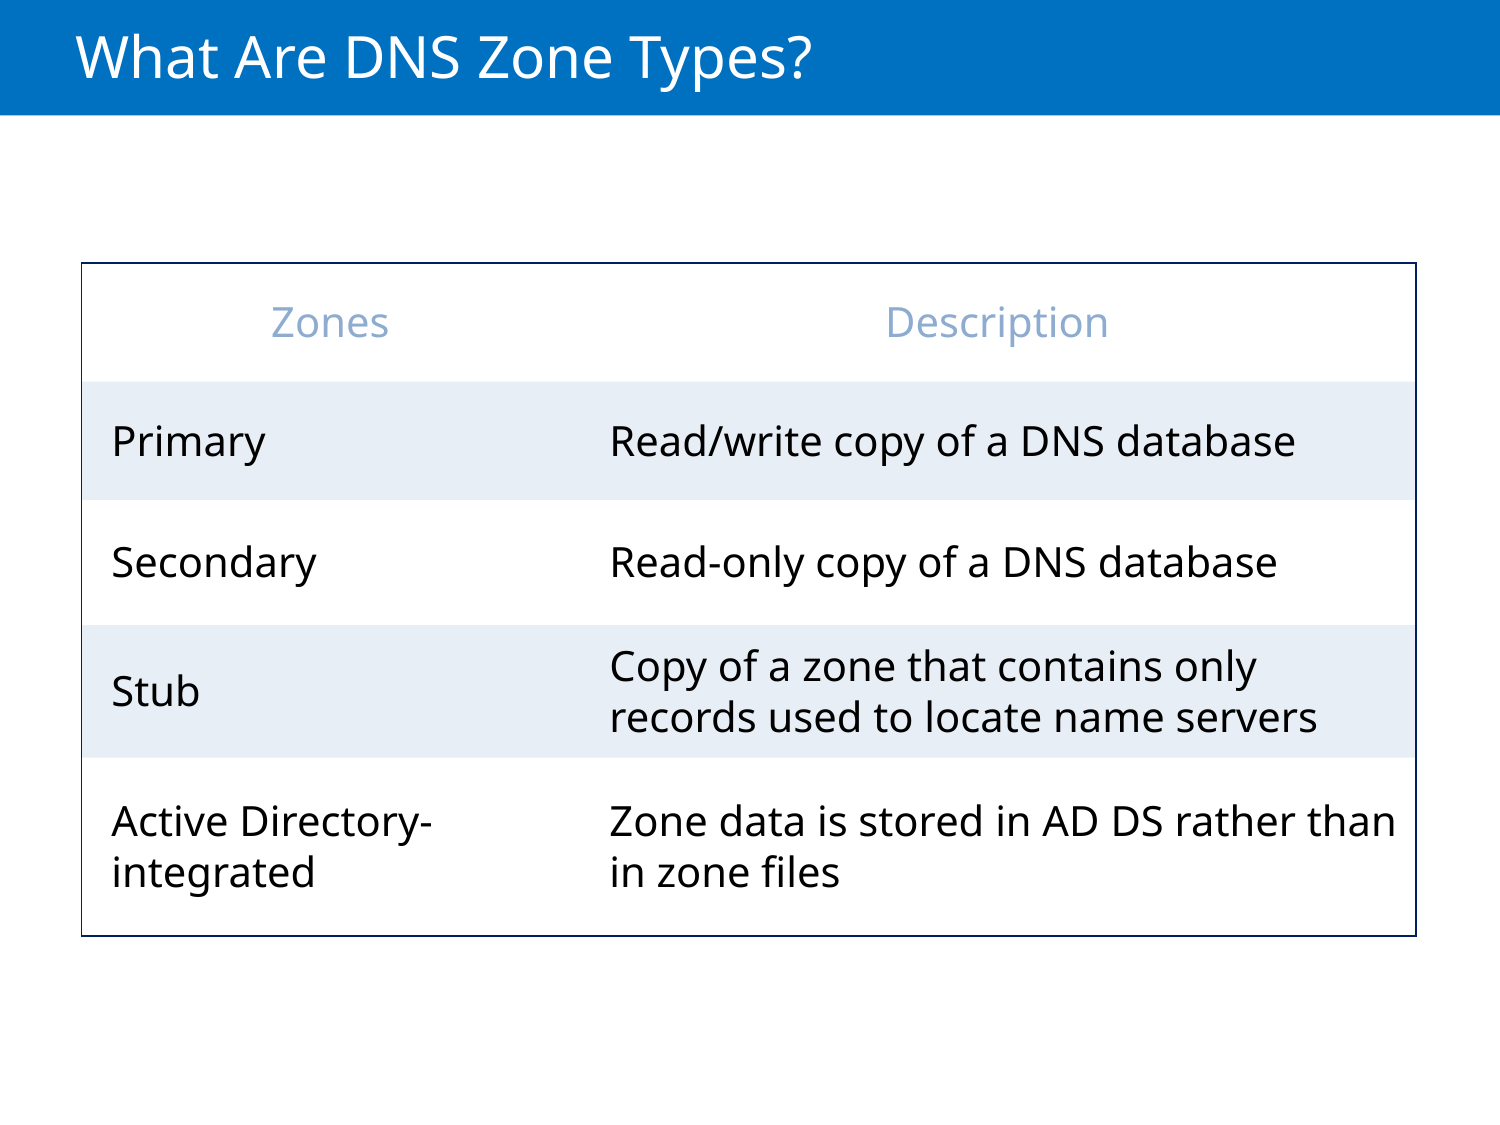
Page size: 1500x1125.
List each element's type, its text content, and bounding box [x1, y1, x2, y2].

table_cell Primary [82, 382, 579, 500]
table_header Zones [82, 264, 579, 382]
table_cell Zone data is stored in AD DS rather than in zone files [579, 758, 1415, 935]
table_cell Copy of a zone that contains only records used to locate name servers [579, 625, 1415, 758]
table_cell Secondary [82, 500, 579, 625]
table_cell Read/write copy of a DNS database [579, 382, 1415, 500]
table_cell Read-only copy of a DNS database [579, 500, 1415, 625]
title What Are DNS Zone Types? [75, 0, 1351, 122]
table_header Description [579, 264, 1415, 382]
table_cell Stub [82, 625, 579, 758]
table_cell Active Directory-integrated [82, 758, 579, 935]
